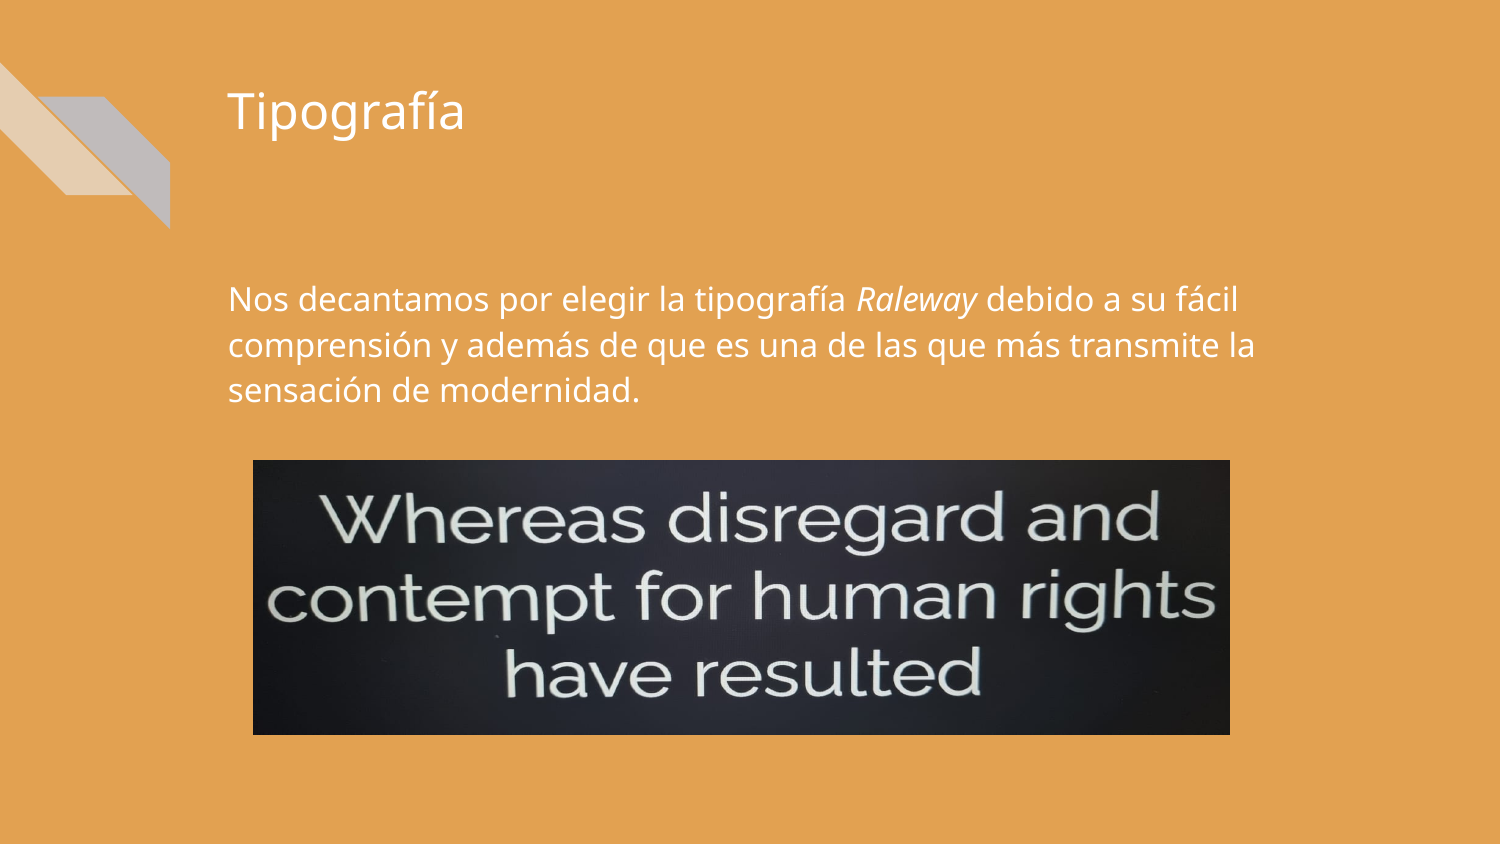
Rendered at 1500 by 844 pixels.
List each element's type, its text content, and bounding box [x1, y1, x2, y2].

title Tipografía [212, 64, 1368, 215]
list Nos decantamos por elegir la tipografía Raleway debido a su fácil comprensión y además de que es una de las que más transmite la sensación de modernidad. [212, 257, 1368, 735]
picture [253, 460, 1230, 735]
